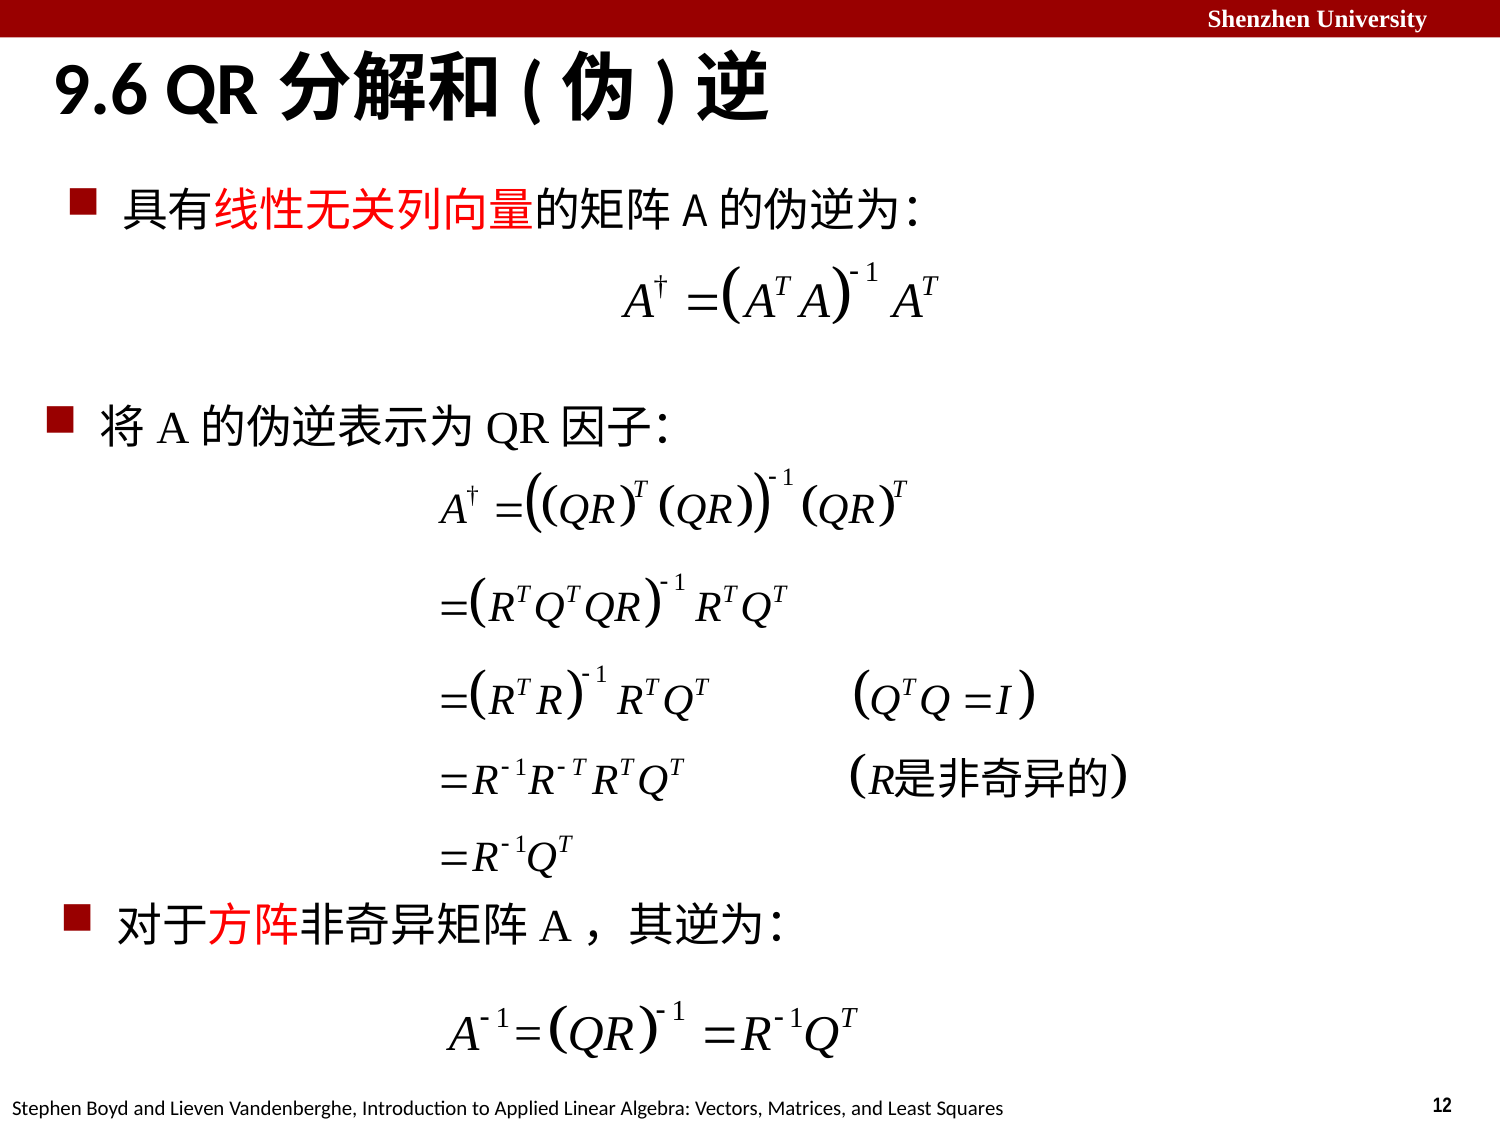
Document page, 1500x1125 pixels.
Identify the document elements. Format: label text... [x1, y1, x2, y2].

text_box 对于方阵非奇异矩阵A，其逆为： [60, 896, 812, 952]
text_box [430, 458, 1133, 891]
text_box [437, 987, 871, 1080]
text_box 将A的伪逆表示为QR因子： [43, 397, 698, 453]
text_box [612, 251, 952, 351]
text_box 9.6 QR分解和(伪)逆 [37, 37, 1482, 131]
text_box 具有线性无关列向量的矩阵A的伪逆为： [66, 180, 948, 236]
